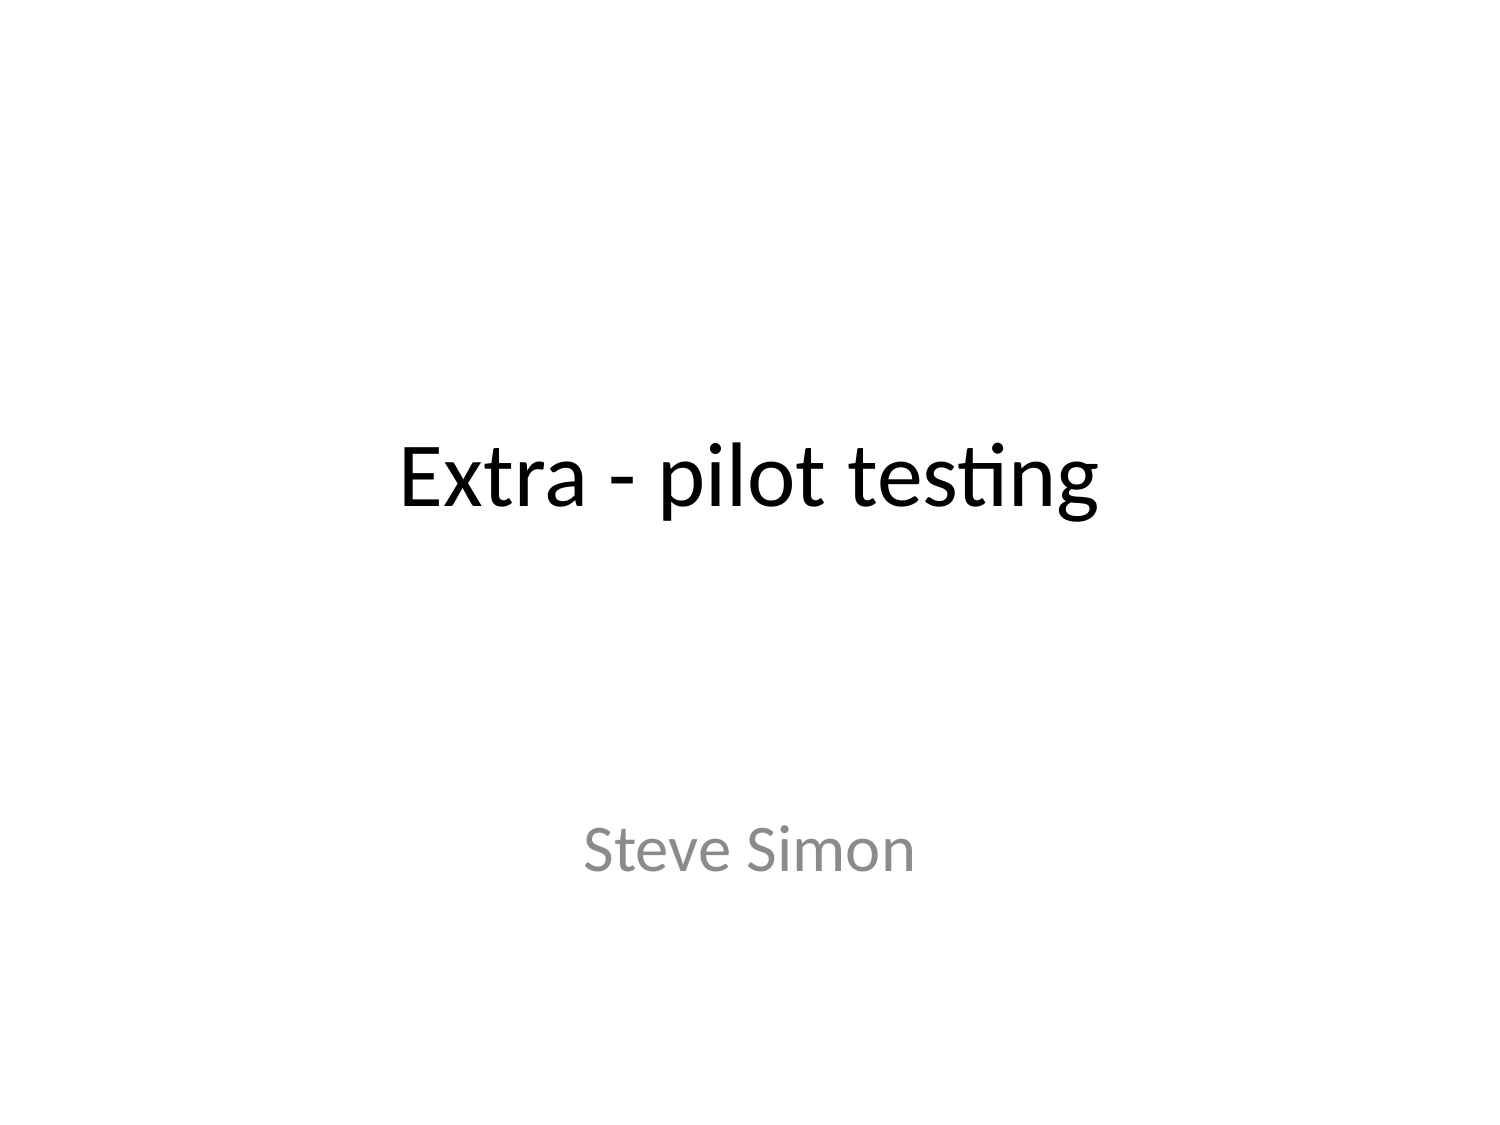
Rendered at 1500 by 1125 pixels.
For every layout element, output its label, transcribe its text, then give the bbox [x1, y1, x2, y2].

title Extra - pilot testing [112, 349, 1388, 591]
subtitle Steve Simon [225, 637, 1275, 925]
